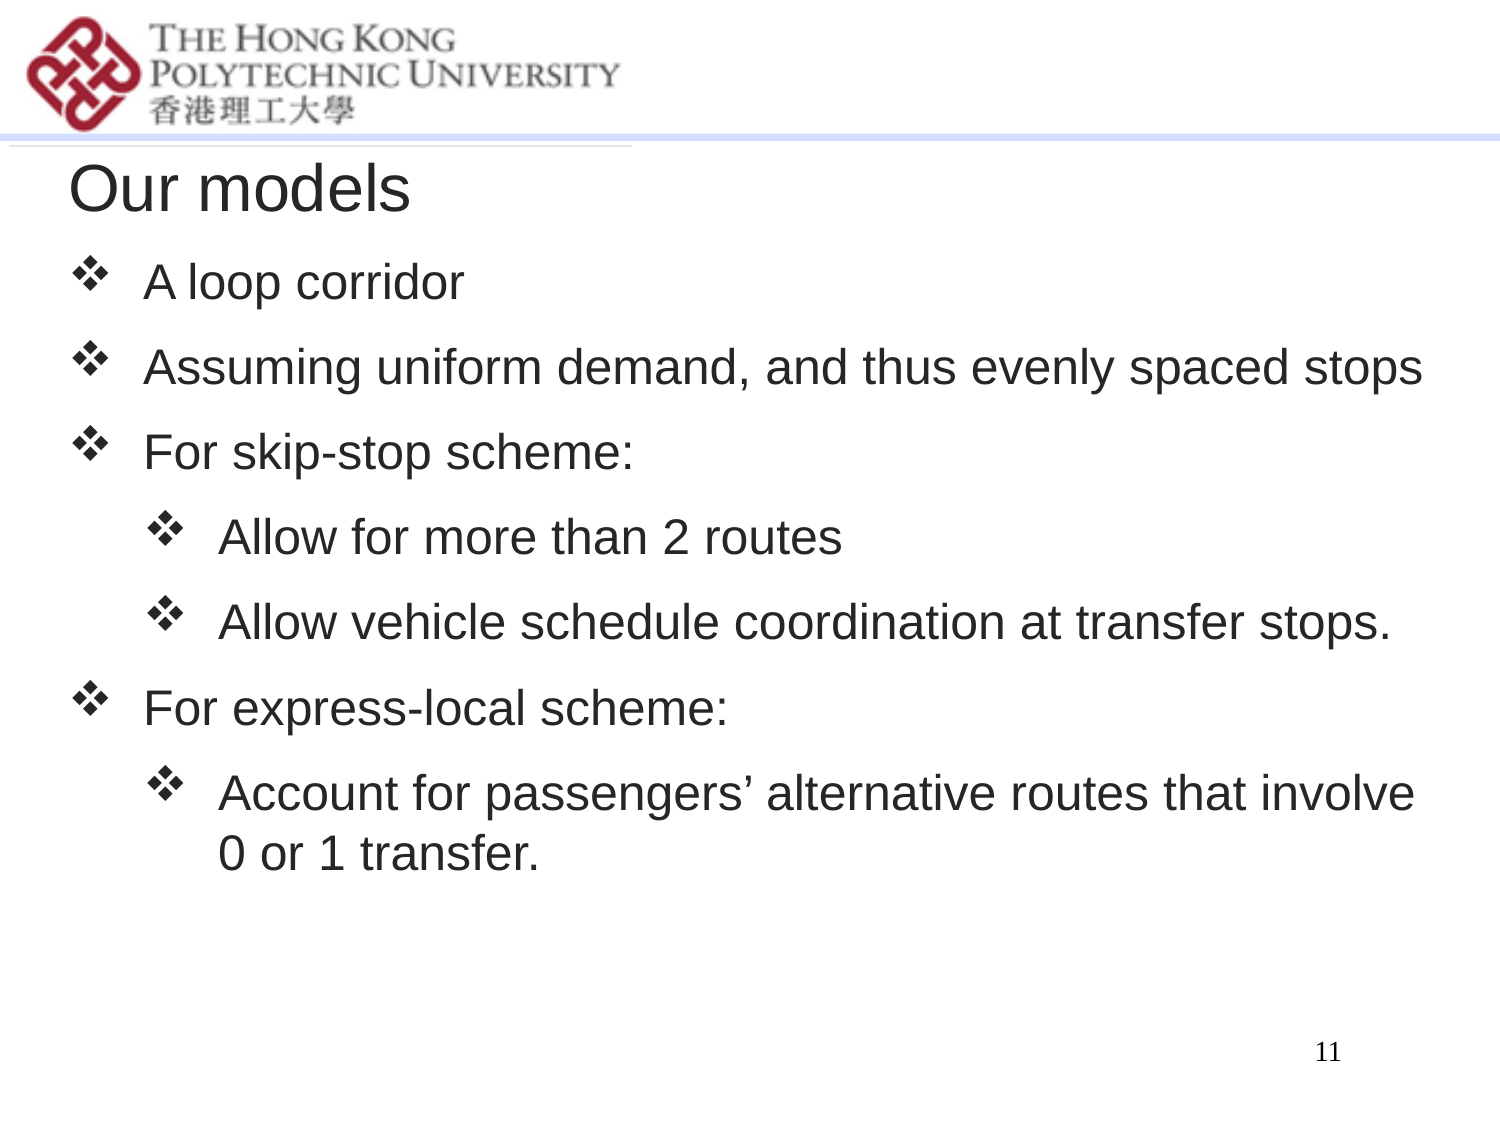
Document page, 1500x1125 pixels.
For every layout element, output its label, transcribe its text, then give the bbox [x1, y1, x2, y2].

picture [9, 0, 632, 133]
picture [9, 141, 53, 149]
text_box Our models A loop corridor Assuming uniform demand, and thus evenly spaced stops For skip-stop scheme: Allow for more than 2 routes Allow vehicle schedule coordination at transfer stops. For express-local scheme: Account for passengers’ alternative routes that involve 0 or 1 transfer. [53, 137, 1471, 1012]
